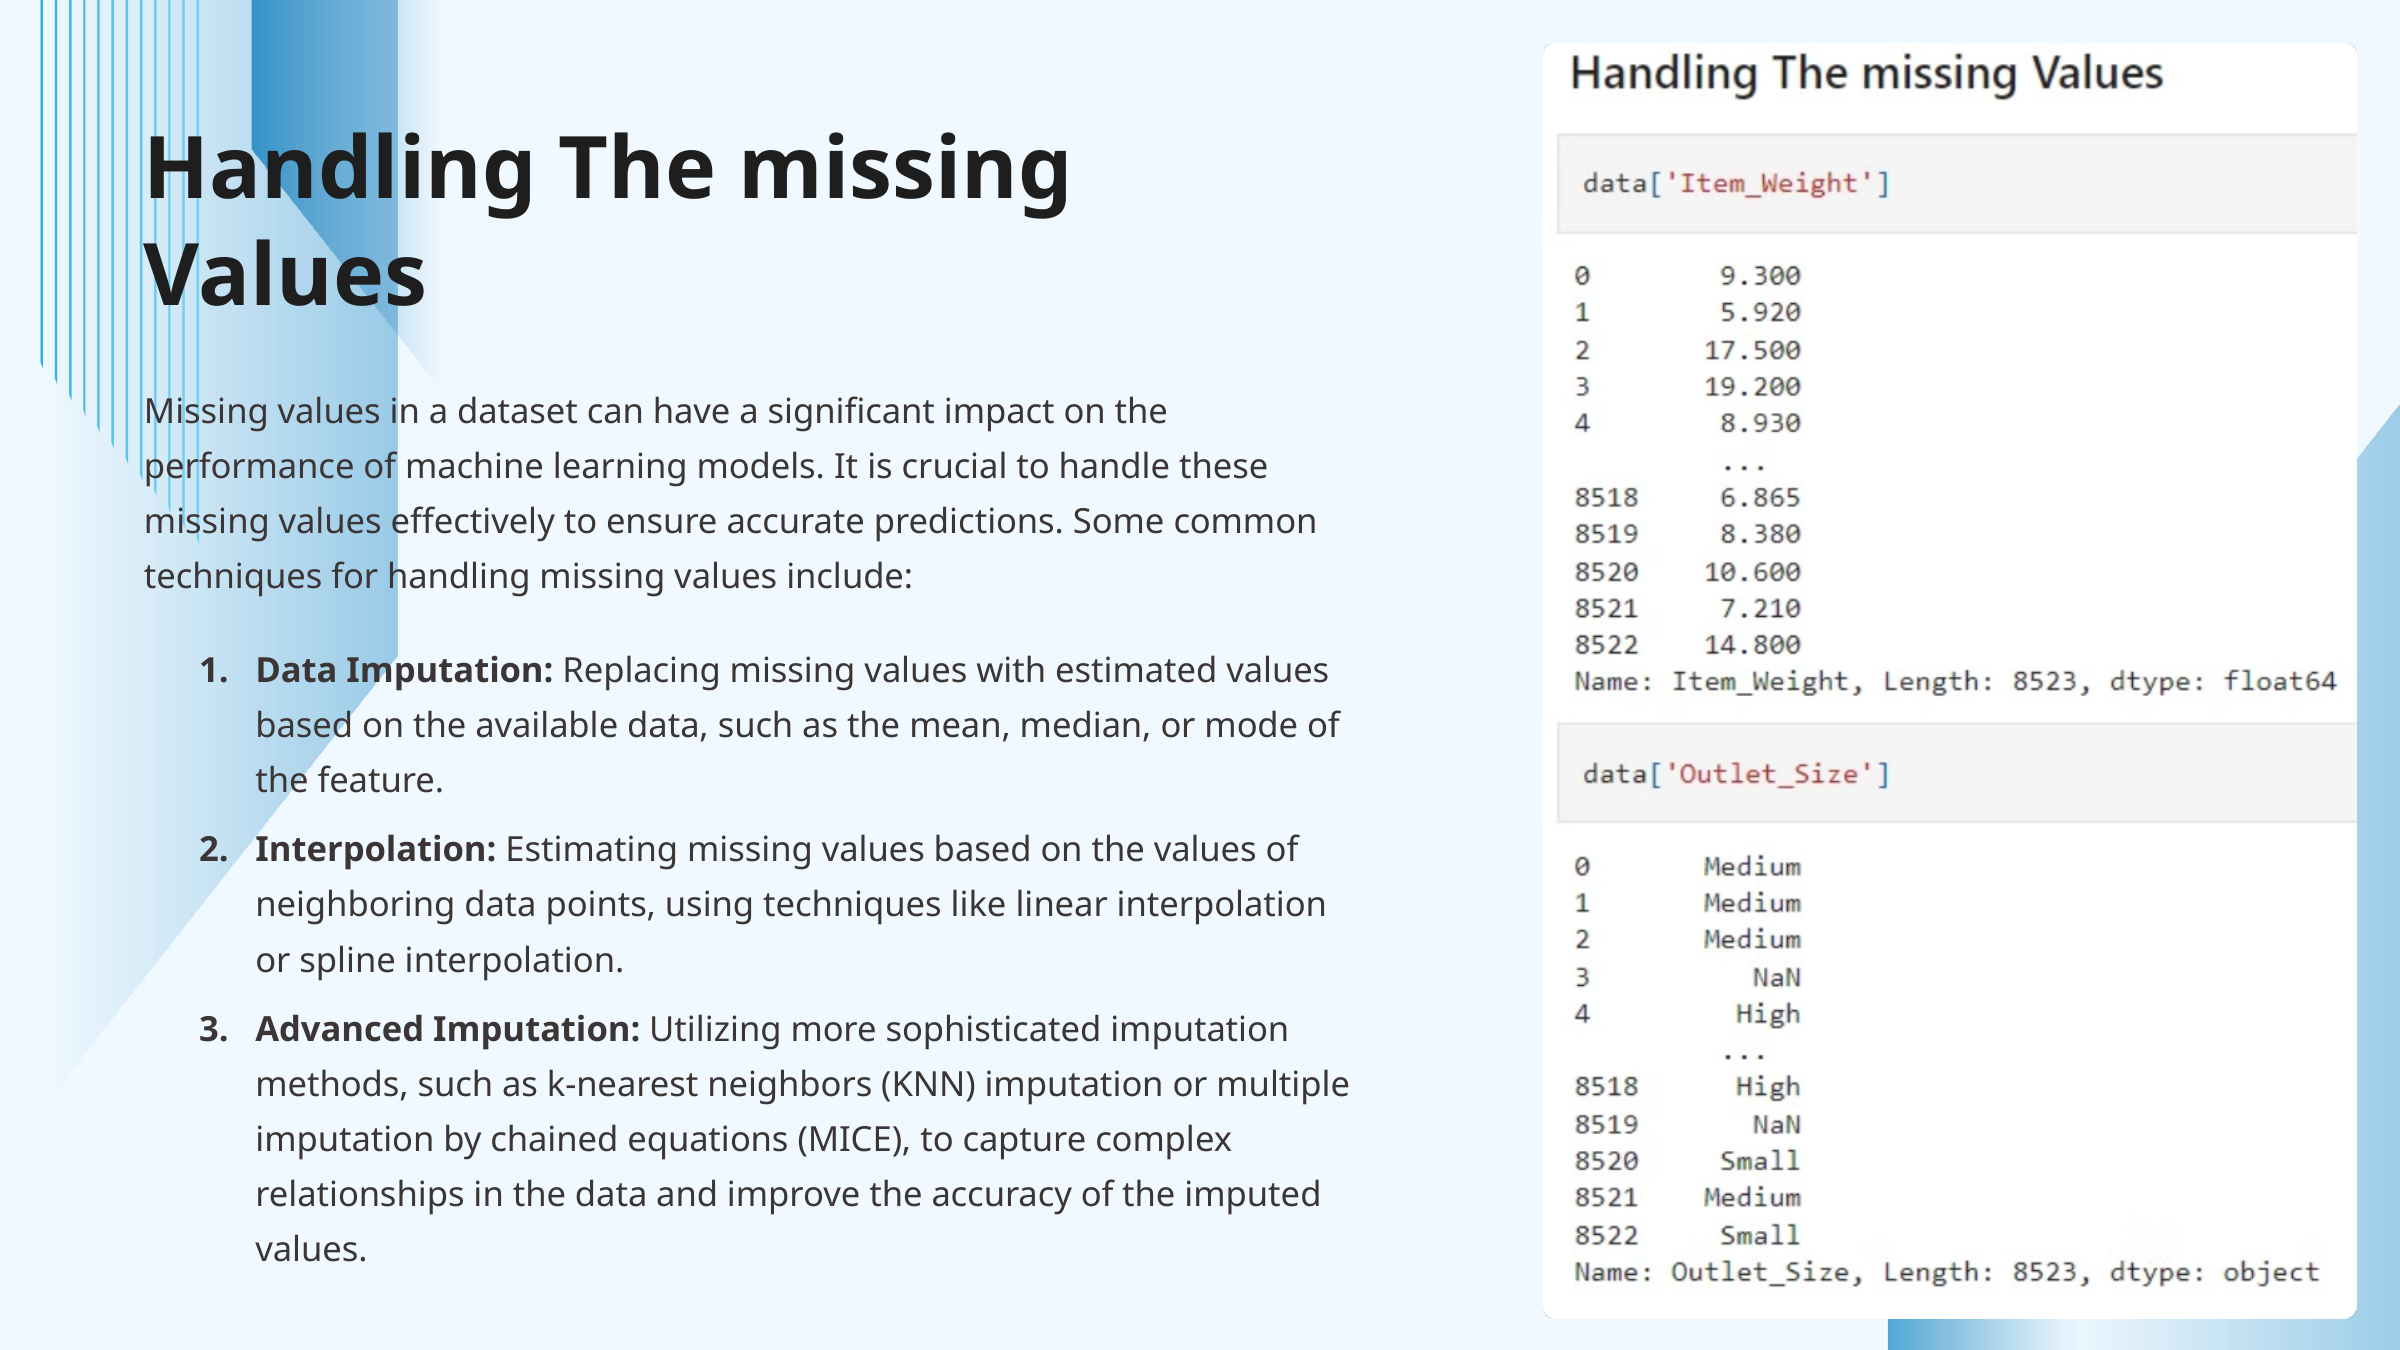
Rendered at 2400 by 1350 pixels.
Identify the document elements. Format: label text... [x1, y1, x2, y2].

text_box Missing values in a dataset can have a significant impact on the performance of machine learning models. It is crucial to handle these missing values effectively to ensure accurate predictions. Some common techniques for handling missing values include: [129, 367, 1371, 588]
text_box Handling The missing Values [129, 100, 1371, 316]
picture [0, 0, 2400, 1350]
text_box Data Imputation: Replacing missing values with estimated values based on the available data, such as the mean, median, or mode of the feature. [184, 626, 1371, 793]
text_box Interpolation: Estimating missing values based on the values of neighboring data points, using techniques like linear interpolation or spline interpolation. [184, 806, 1371, 972]
text_box Advanced Imputation: Utilizing more sophisticated imputation methods, such as k-nearest neighbors (KNN) imputation or multiple imputation by chained equations (MICE), to capture complex relationships in the data and improve the accuracy of the imputed values. [184, 985, 1371, 1262]
